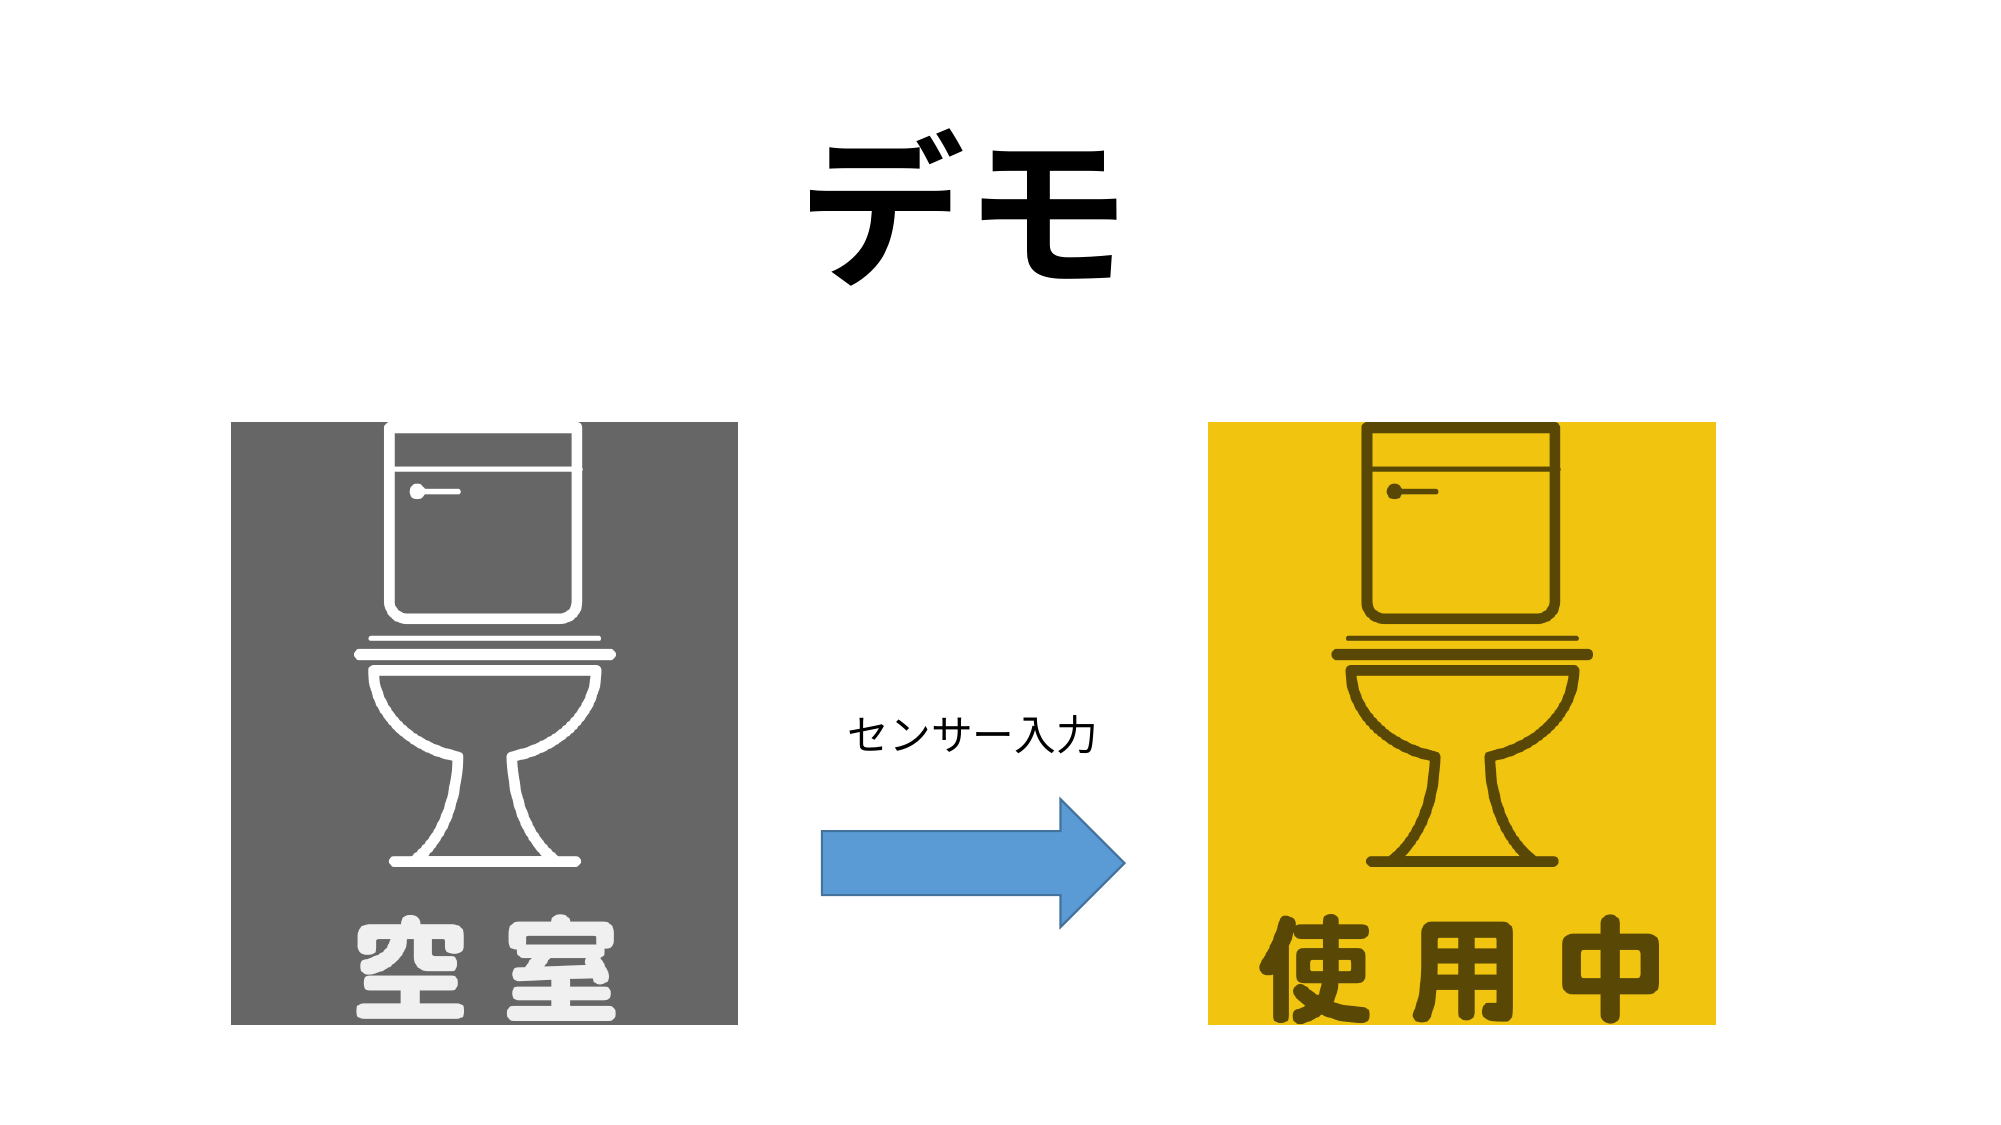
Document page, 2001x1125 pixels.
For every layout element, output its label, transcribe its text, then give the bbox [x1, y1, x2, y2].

text_box [820, 796, 1126, 930]
picture [231, 422, 738, 1025]
picture [1208, 422, 1716, 1025]
text_box センサー入力 [832, 700, 1158, 766]
title デモ [215, 99, 1716, 318]
